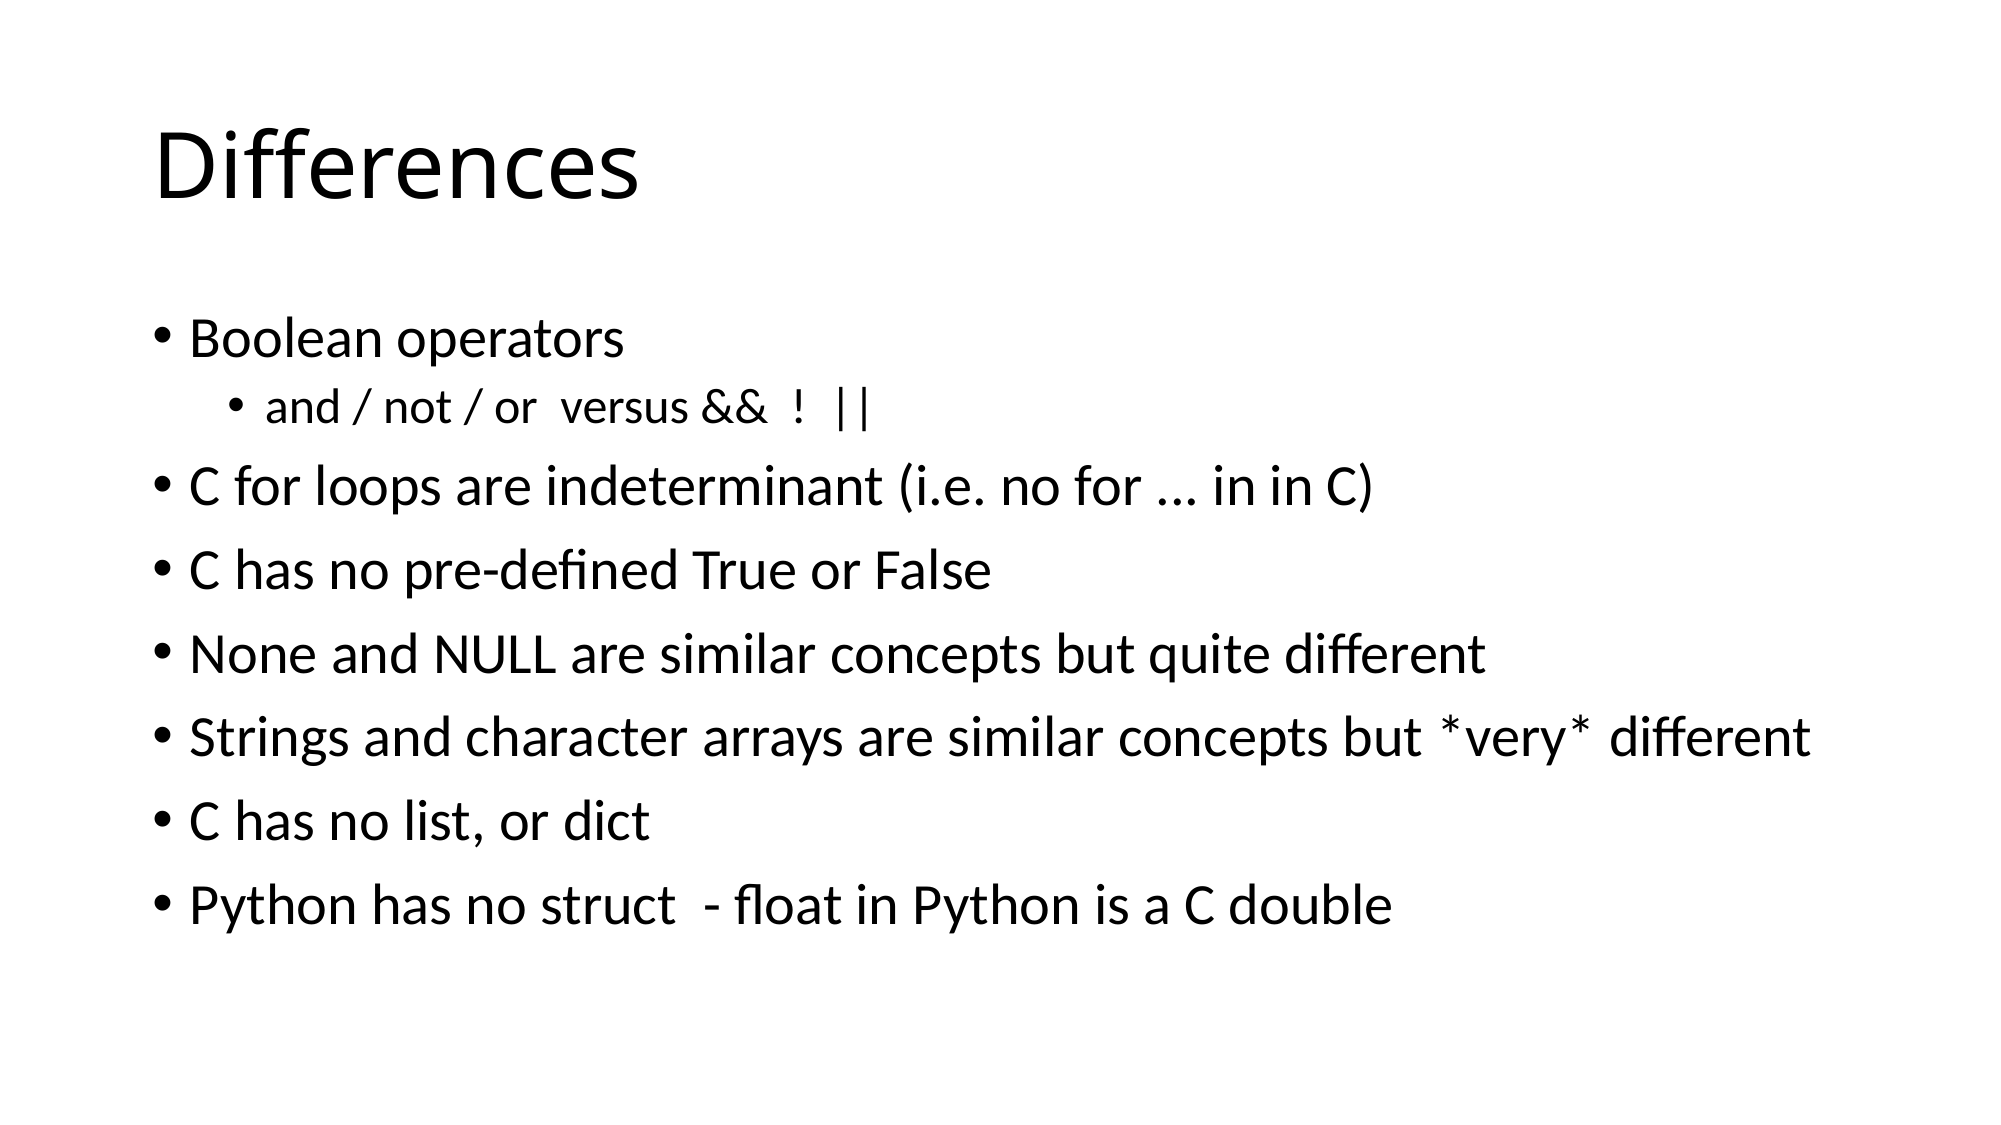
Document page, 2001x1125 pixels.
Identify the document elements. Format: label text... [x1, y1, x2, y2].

list Boolean operators and / not / or versus && ! || C for loops are indeterminant (i.e. no for ... in in C) C has no pre-defined True or False None and NULL are similar concepts but quite different Strings and character arrays are similar concepts but *very* different C has no list, or dict Python has no struct - float in Python is a C double [137, 299, 1863, 1014]
title Differences [137, 59, 1863, 278]
